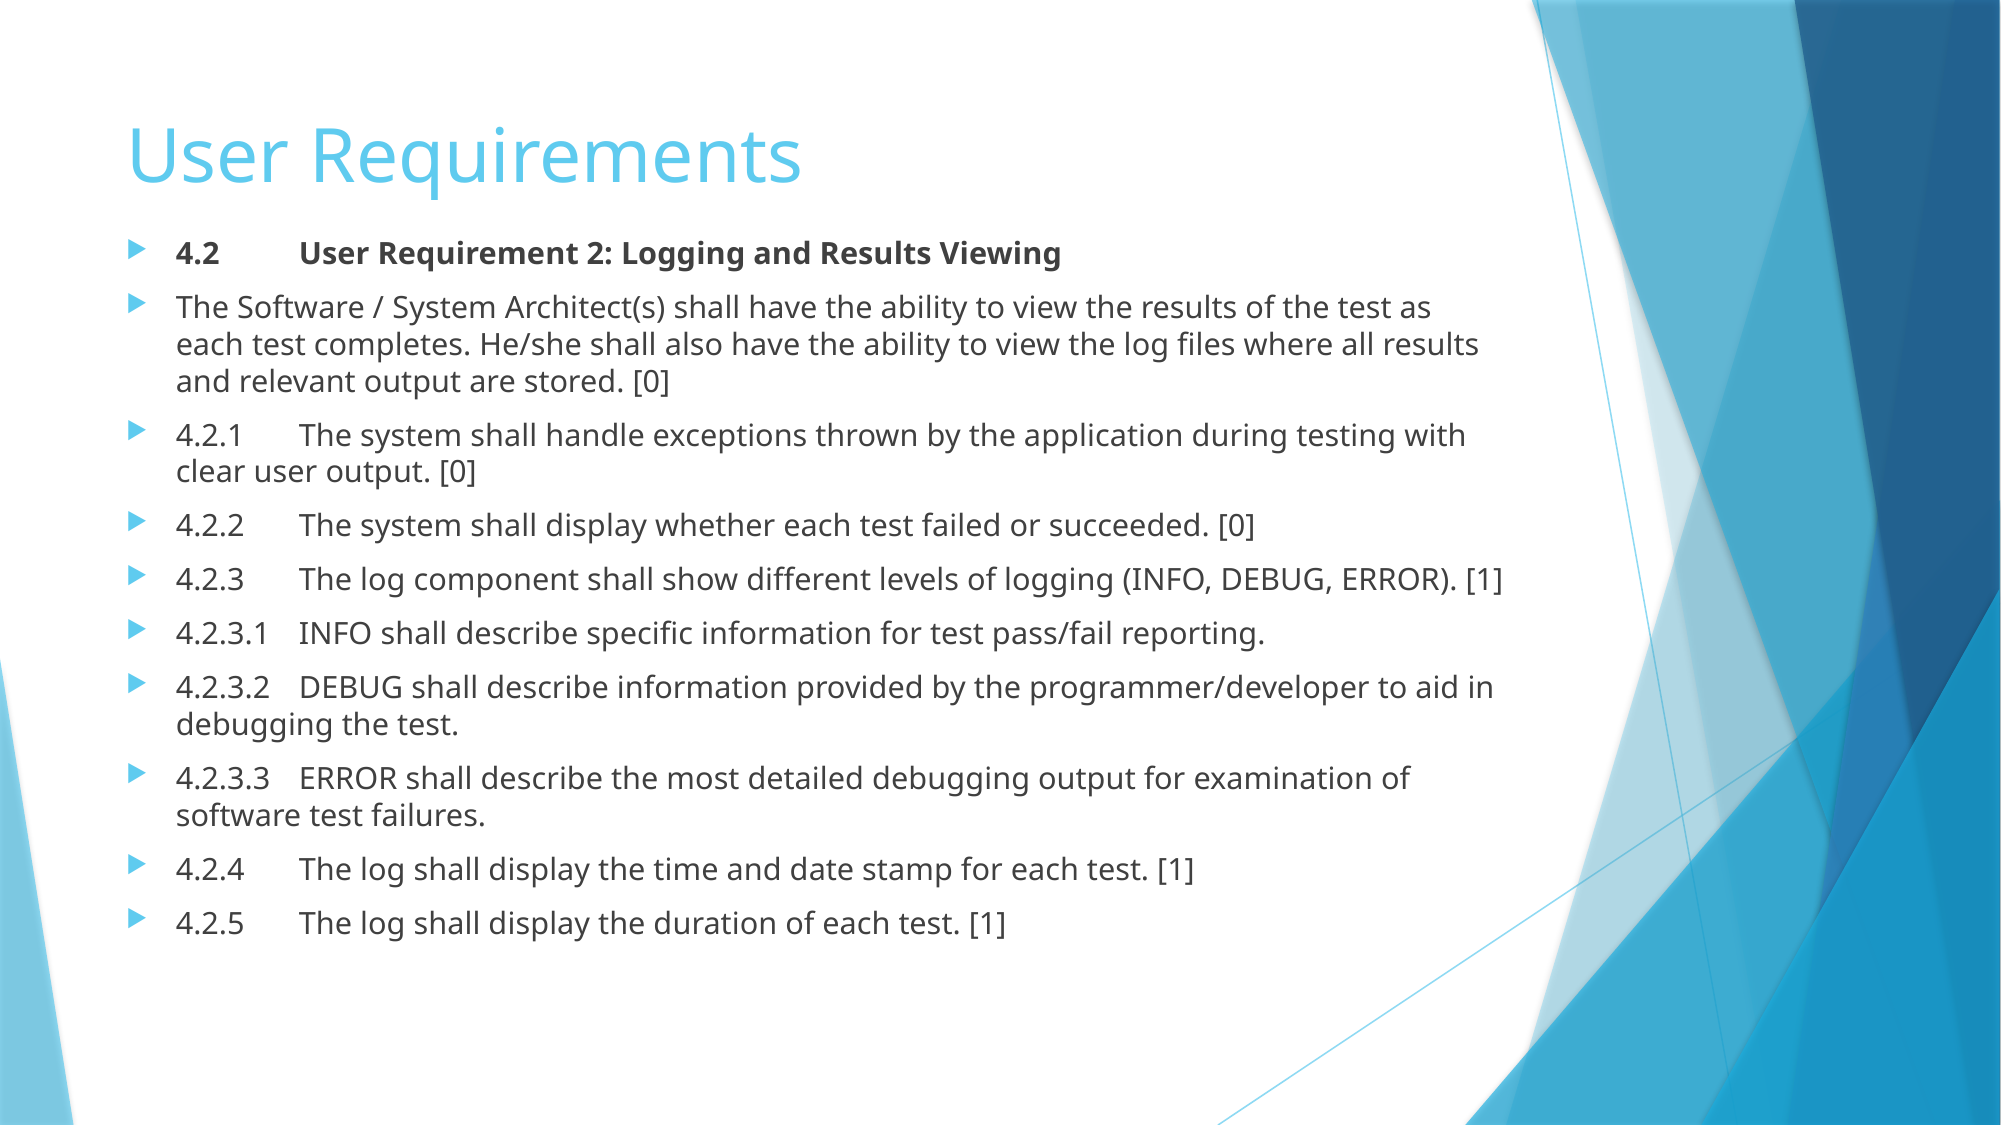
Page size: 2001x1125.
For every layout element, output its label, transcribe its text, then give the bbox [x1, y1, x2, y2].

list 4.2 User Requirement 2: Logging and Results Viewing The Software / System Architect(s) shall have the ability to view the results of the test as each test completes. He/she shall also have the ability to view the log files where all results and relevant output are stored. [0] 4.2.1 The system shall handle exceptions thrown by the application during testing with clear user output. [0] 4.2.2 The system shall display whether each test failed or succeeded. [0] 4.2.3 The log component shall show different levels of logging (INFO, DEBUG, ERROR). [1] 4.2.3.1 INFO shall describe specific information for test pass/fail reporting. 4.2.3.2 DEBUG shall describe information provided by the programmer/developer to aid in debugging the test. 4.2.3.3 ERROR shall describe the most detailed debugging output for examination of software test failures. 4.2.4 The log shall display the time and date stamp for each test. [1] 4.2.5 The log shall display the duration of each test. [1] [111, 226, 1522, 992]
title User Requirements [111, 99, 1522, 226]
